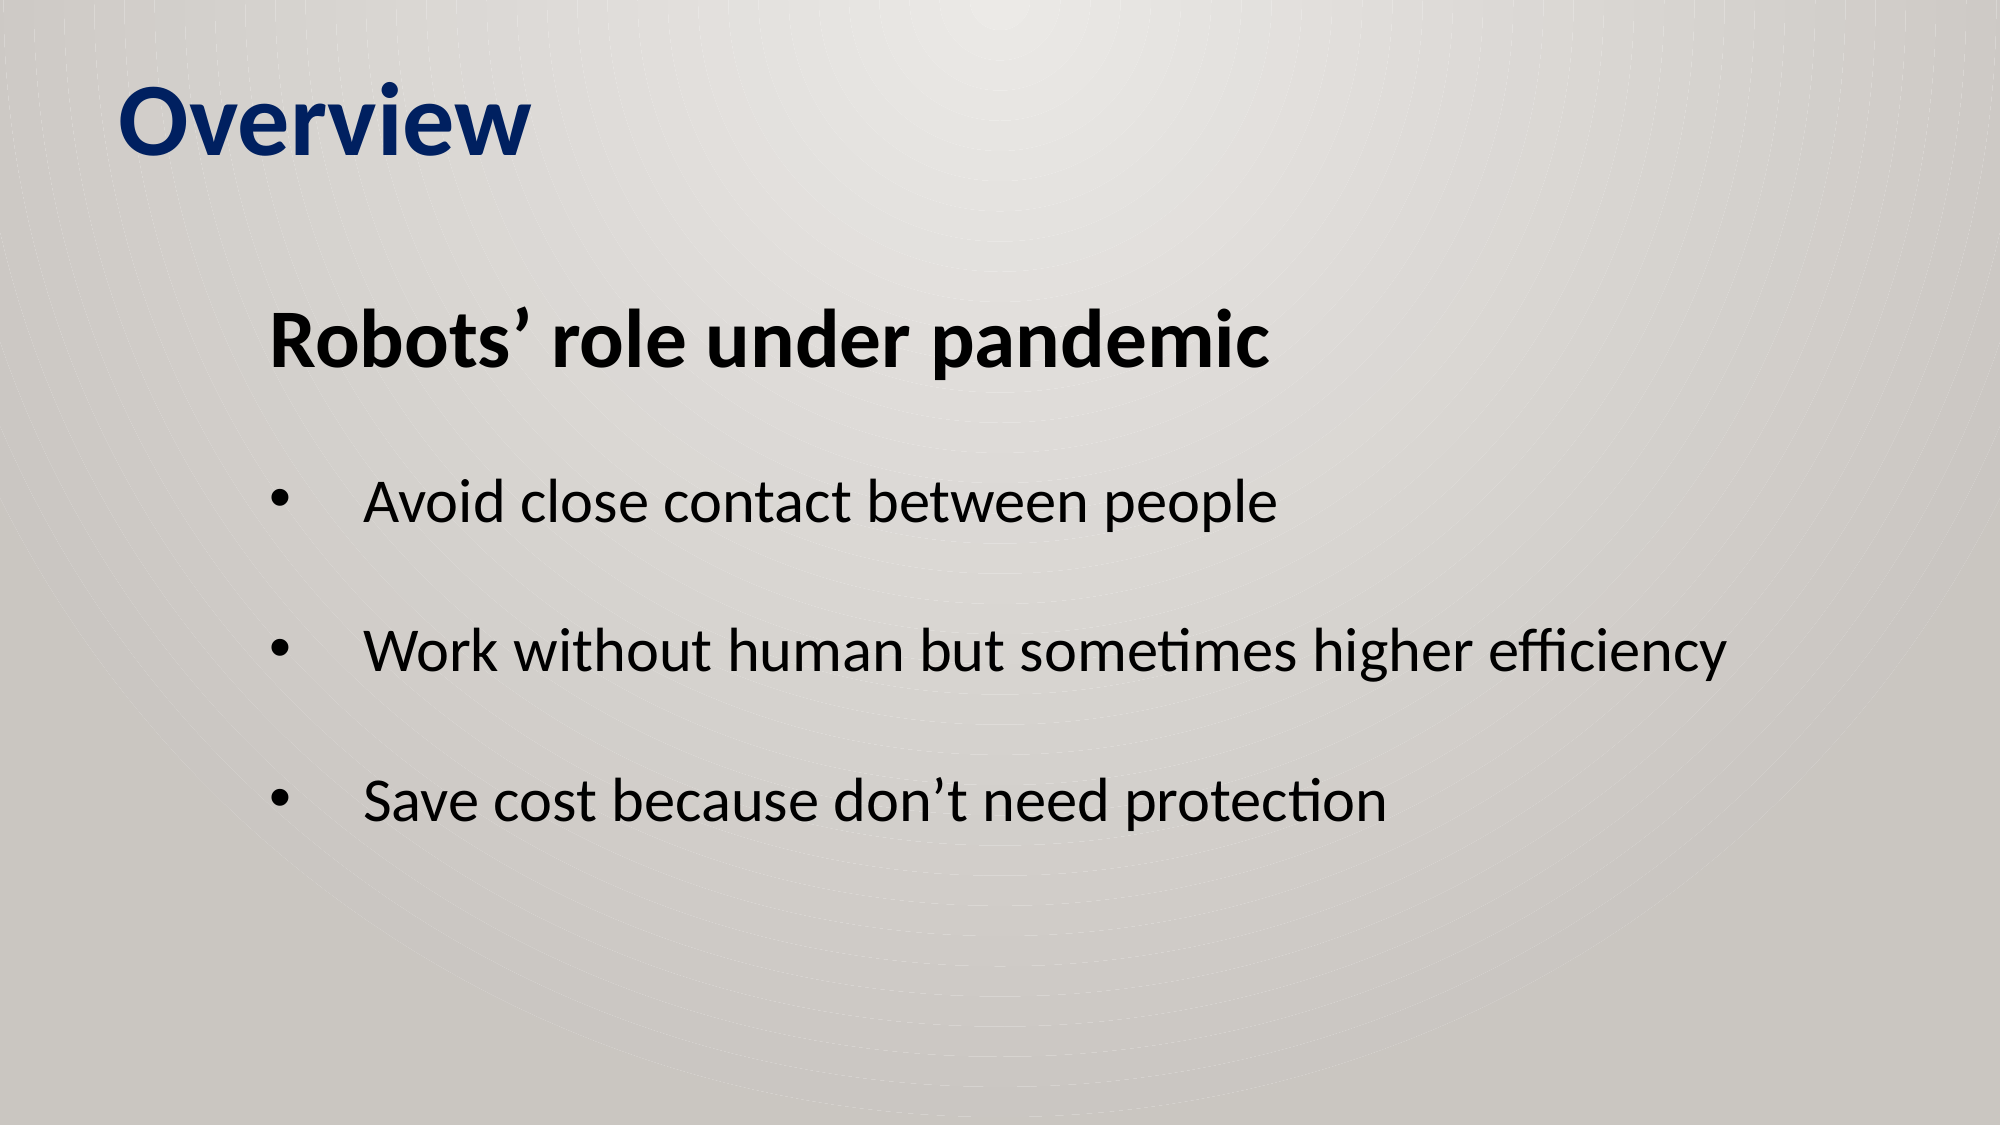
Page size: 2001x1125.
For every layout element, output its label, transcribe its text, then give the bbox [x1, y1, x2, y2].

text_box Robots’ role under pandemic Avoid close contact between people Work without human but sometimes higher efficiency Save cost because don’t need protection [254, 277, 1746, 842]
text_box Overview [104, 44, 548, 184]
